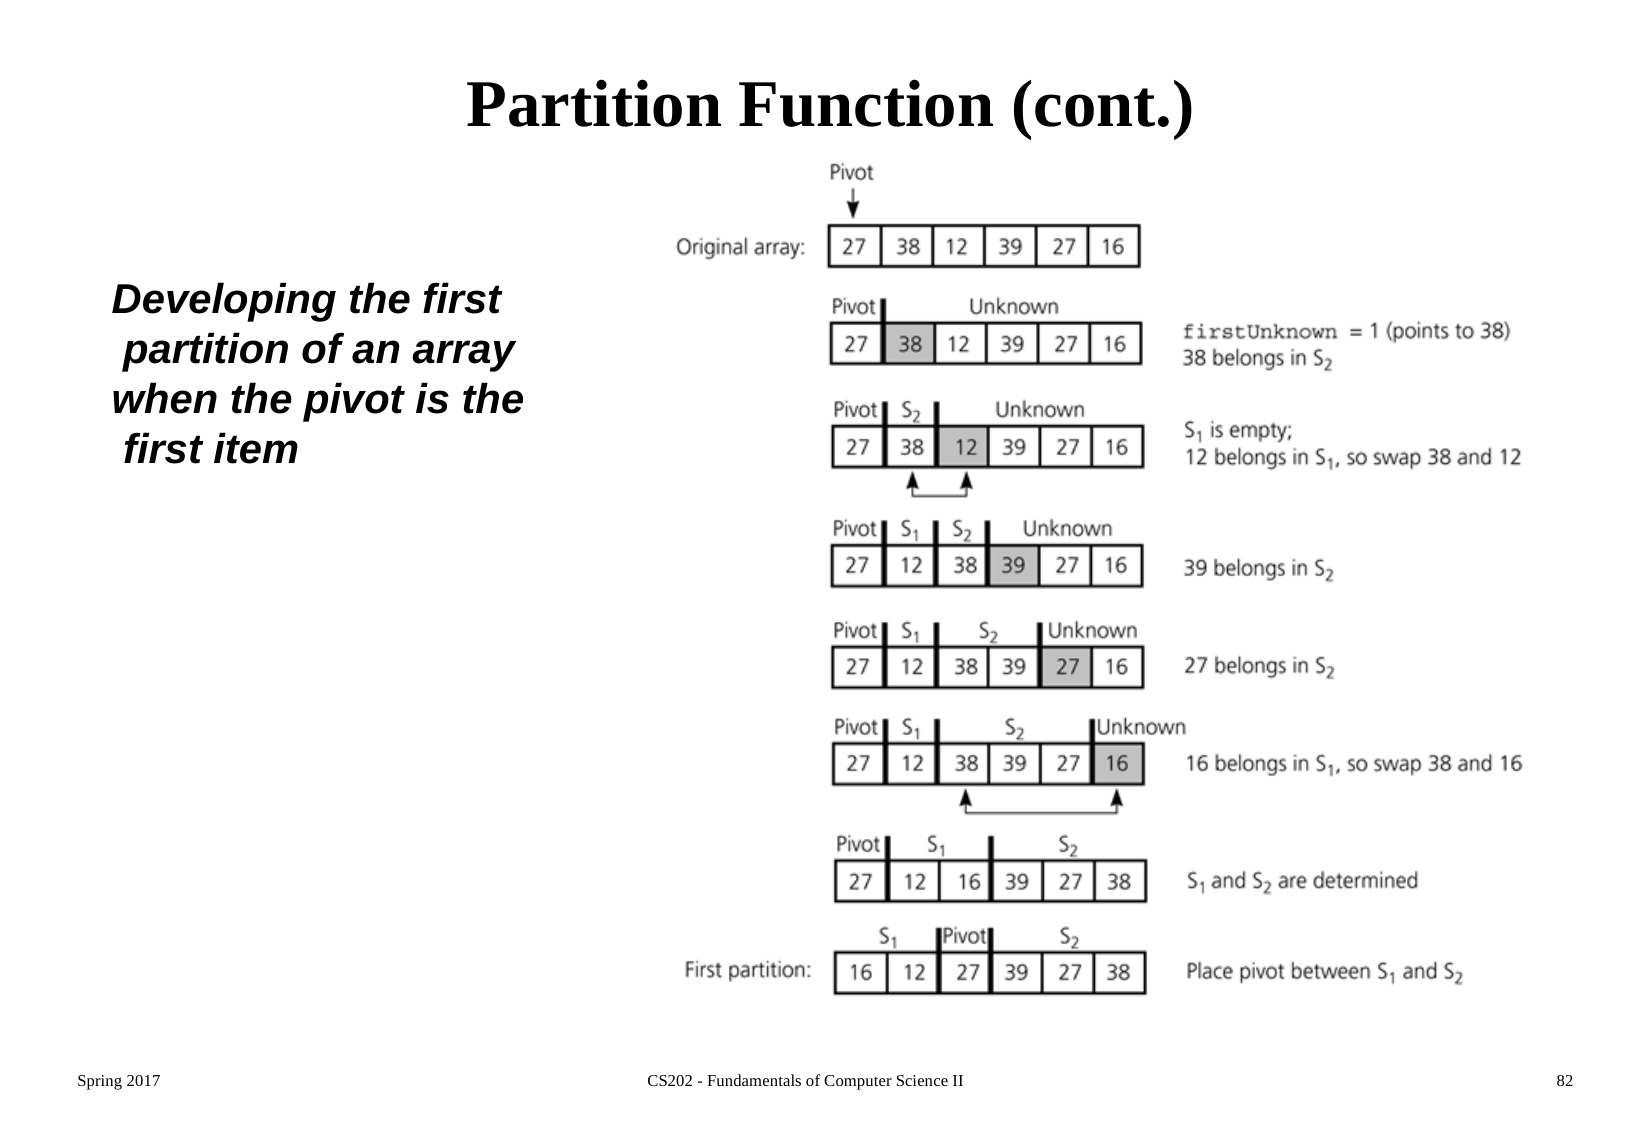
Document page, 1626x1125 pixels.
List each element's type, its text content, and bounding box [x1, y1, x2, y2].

footer CS202 - Fundamentals of Computer Science II [500, 1062, 1111, 1101]
slide_number 82 [1249, 1062, 1589, 1101]
picture [680, 922, 1474, 1002]
picture [677, 391, 1533, 504]
picture [670, 150, 1527, 380]
slide_number Spring 2017 [62, 1062, 402, 1101]
picture [819, 826, 1428, 920]
text_box Developing the first partition of an array when the pivot is the first item [96, 264, 542, 480]
picture [681, 511, 1535, 821]
title Partition Function (cont.) [62, 24, 1600, 175]
